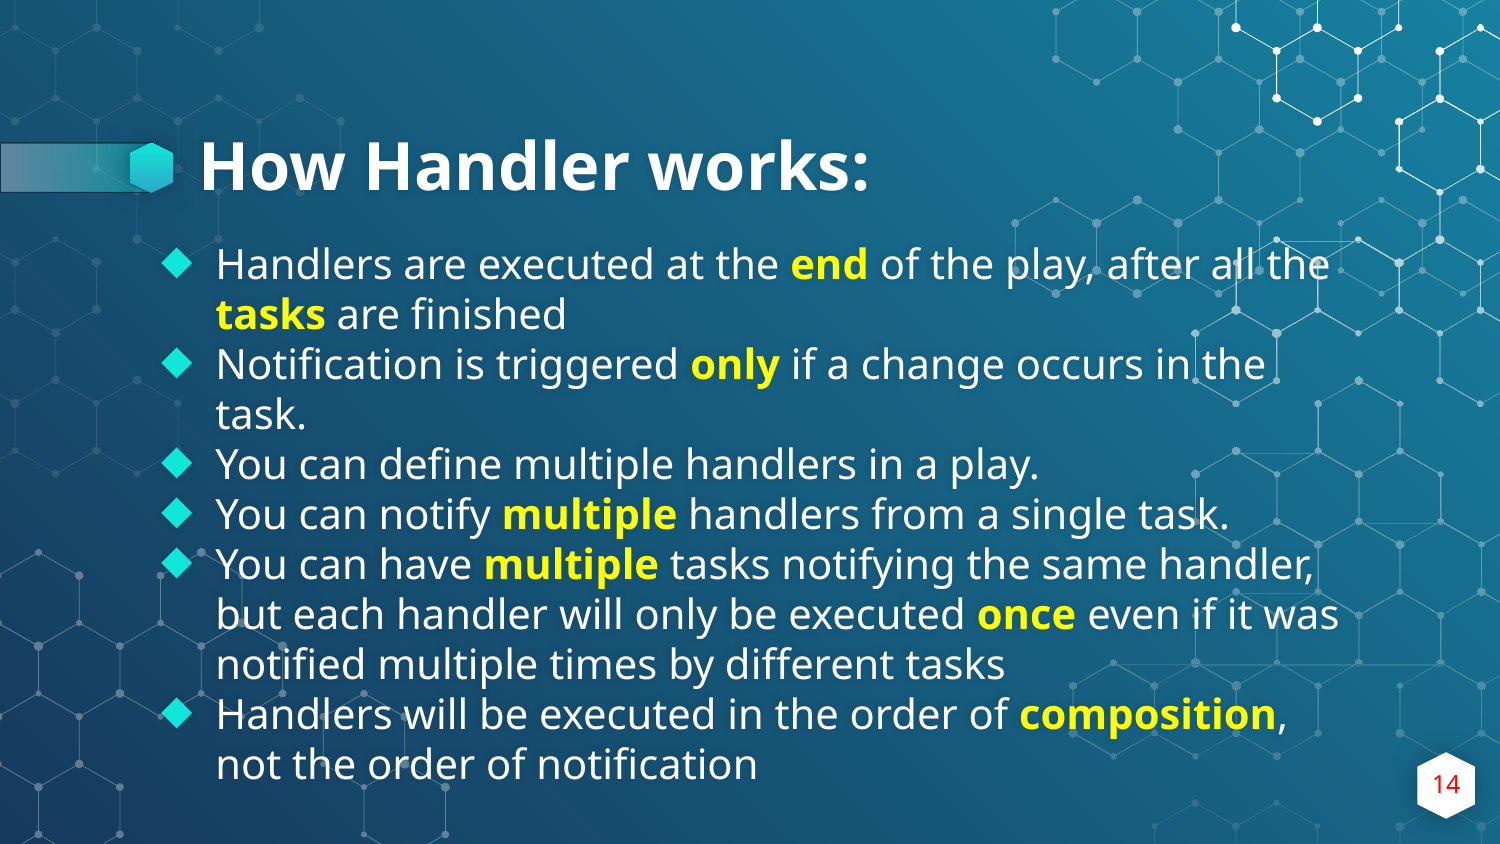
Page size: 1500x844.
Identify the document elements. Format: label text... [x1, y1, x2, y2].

list Handlers are executed at the end of the play, after all the tasks are finished Notification is triggered only if a change occurs in the task. You can define multiple handlers in a play. You can notify multiple handlers from a single task. You can have multiple tasks notifying the same handler, but each handler will only be executed once even if it was notified multiple times by different tasks Handlers will be executed in the order of composition, not the order of notification [140, 237, 1360, 753]
slide_number 14 [1417, 752, 1475, 819]
title How Handler works: [198, 140, 1302, 198]
